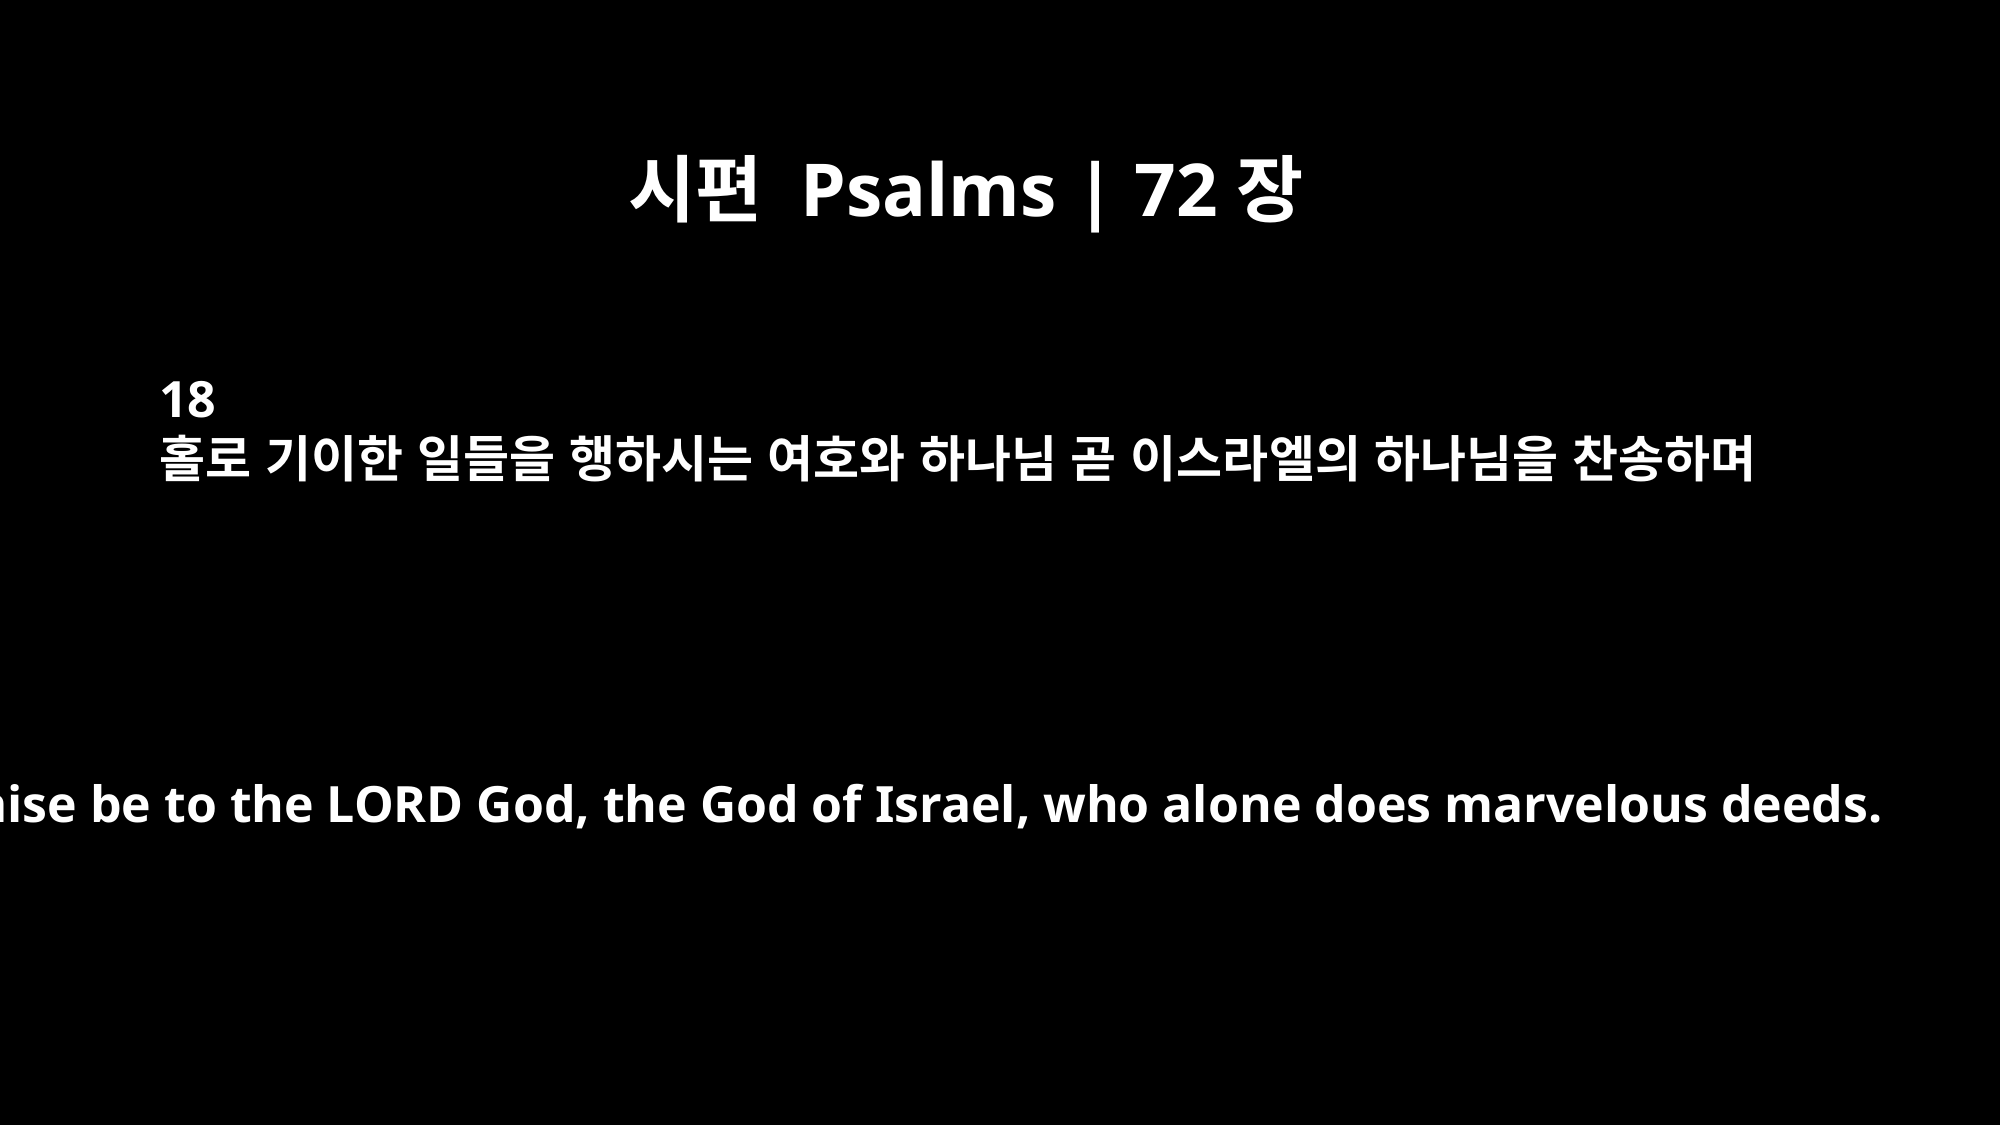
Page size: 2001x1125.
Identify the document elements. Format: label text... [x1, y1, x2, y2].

text_box Praise be to the LORD God, the God of Israel, who alone does marvelous deeds. [0, 764, 1899, 840]
text_box 시편 Psalms | 72장 [613, 136, 1319, 239]
text_box 18 홀로 기이한 일들을 행하시는 여호와 하나님 곧 이스라엘의 하나님을 찬송하며 [144, 359, 1773, 495]
